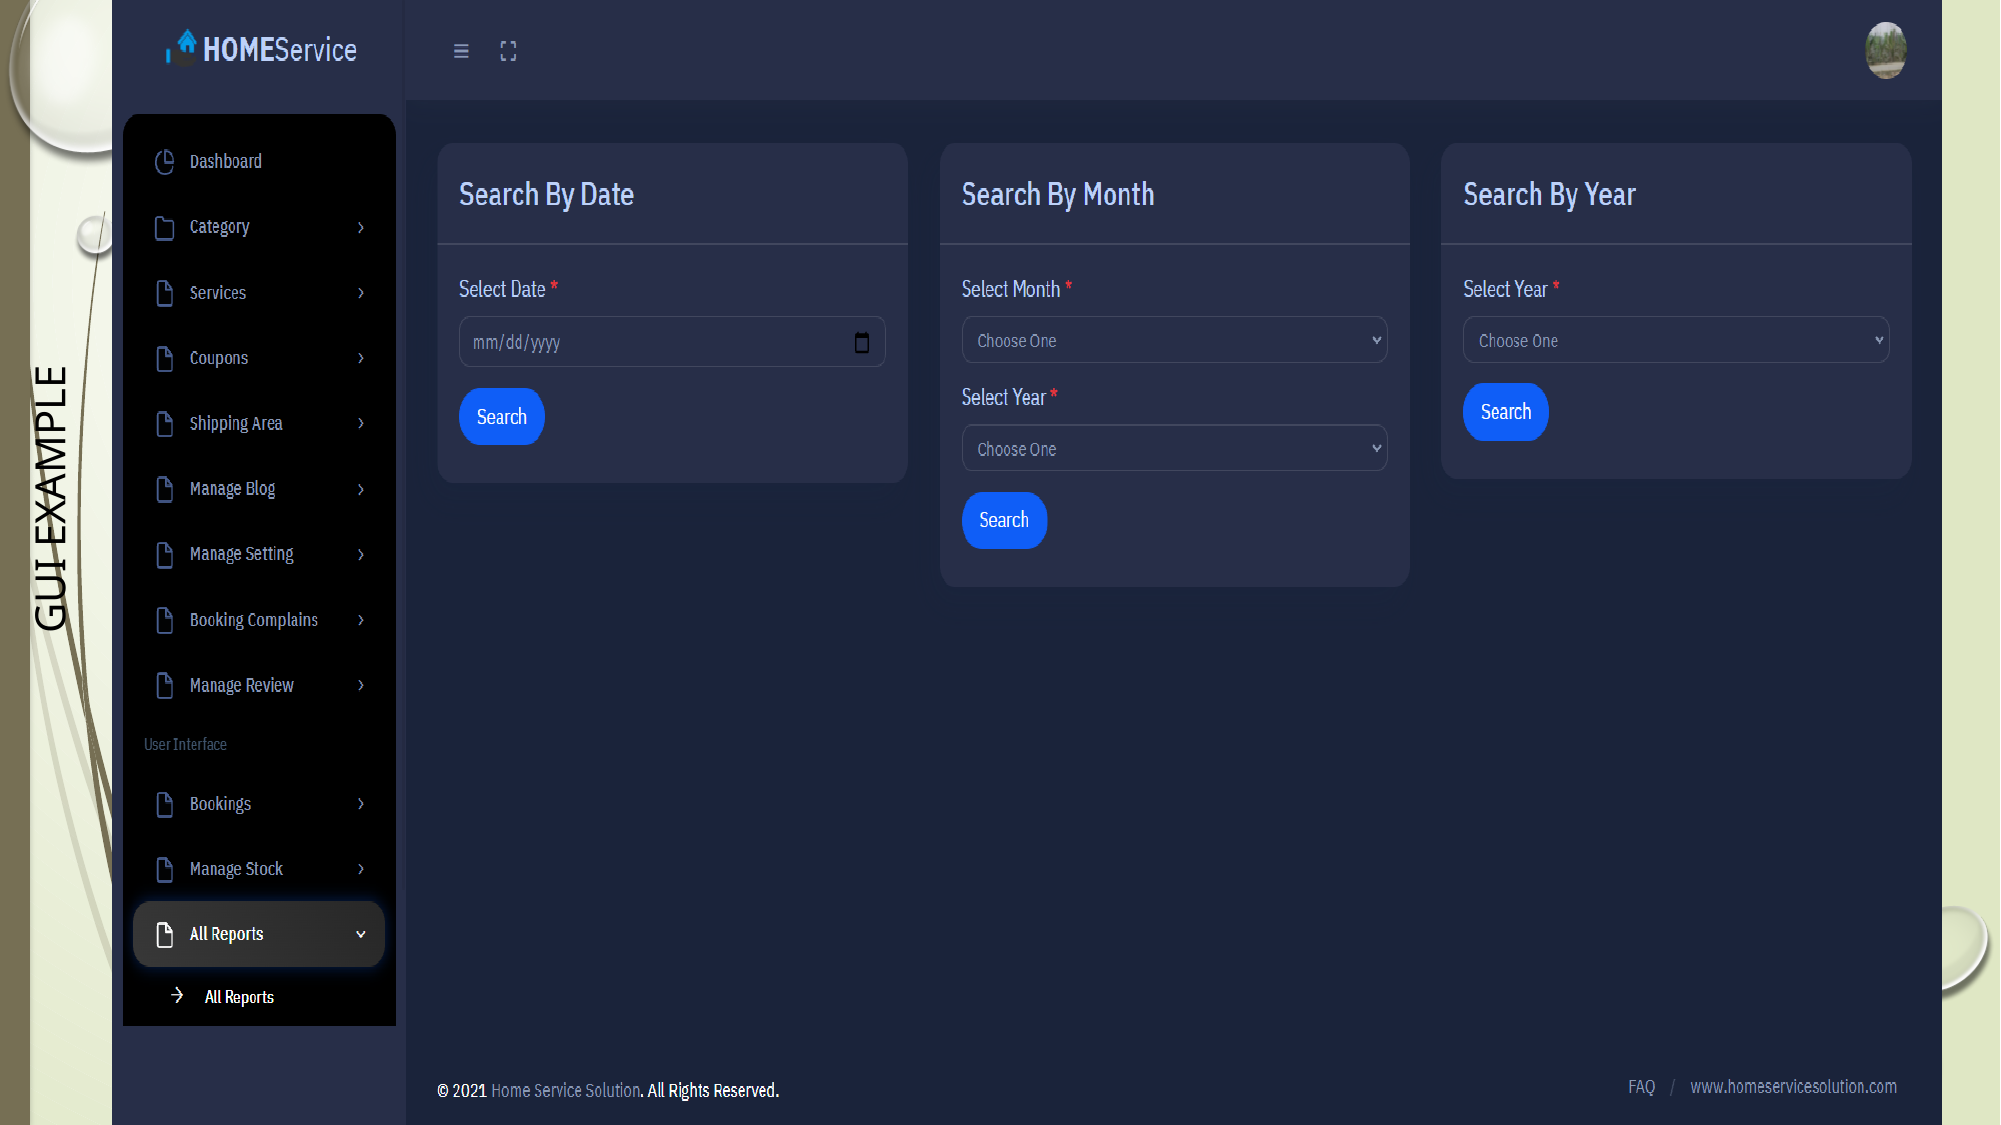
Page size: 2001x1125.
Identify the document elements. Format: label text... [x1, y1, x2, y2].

picture [0, 0, 2000, 1125]
text_box GUI EXAMPLE [16, 270, 82, 649]
